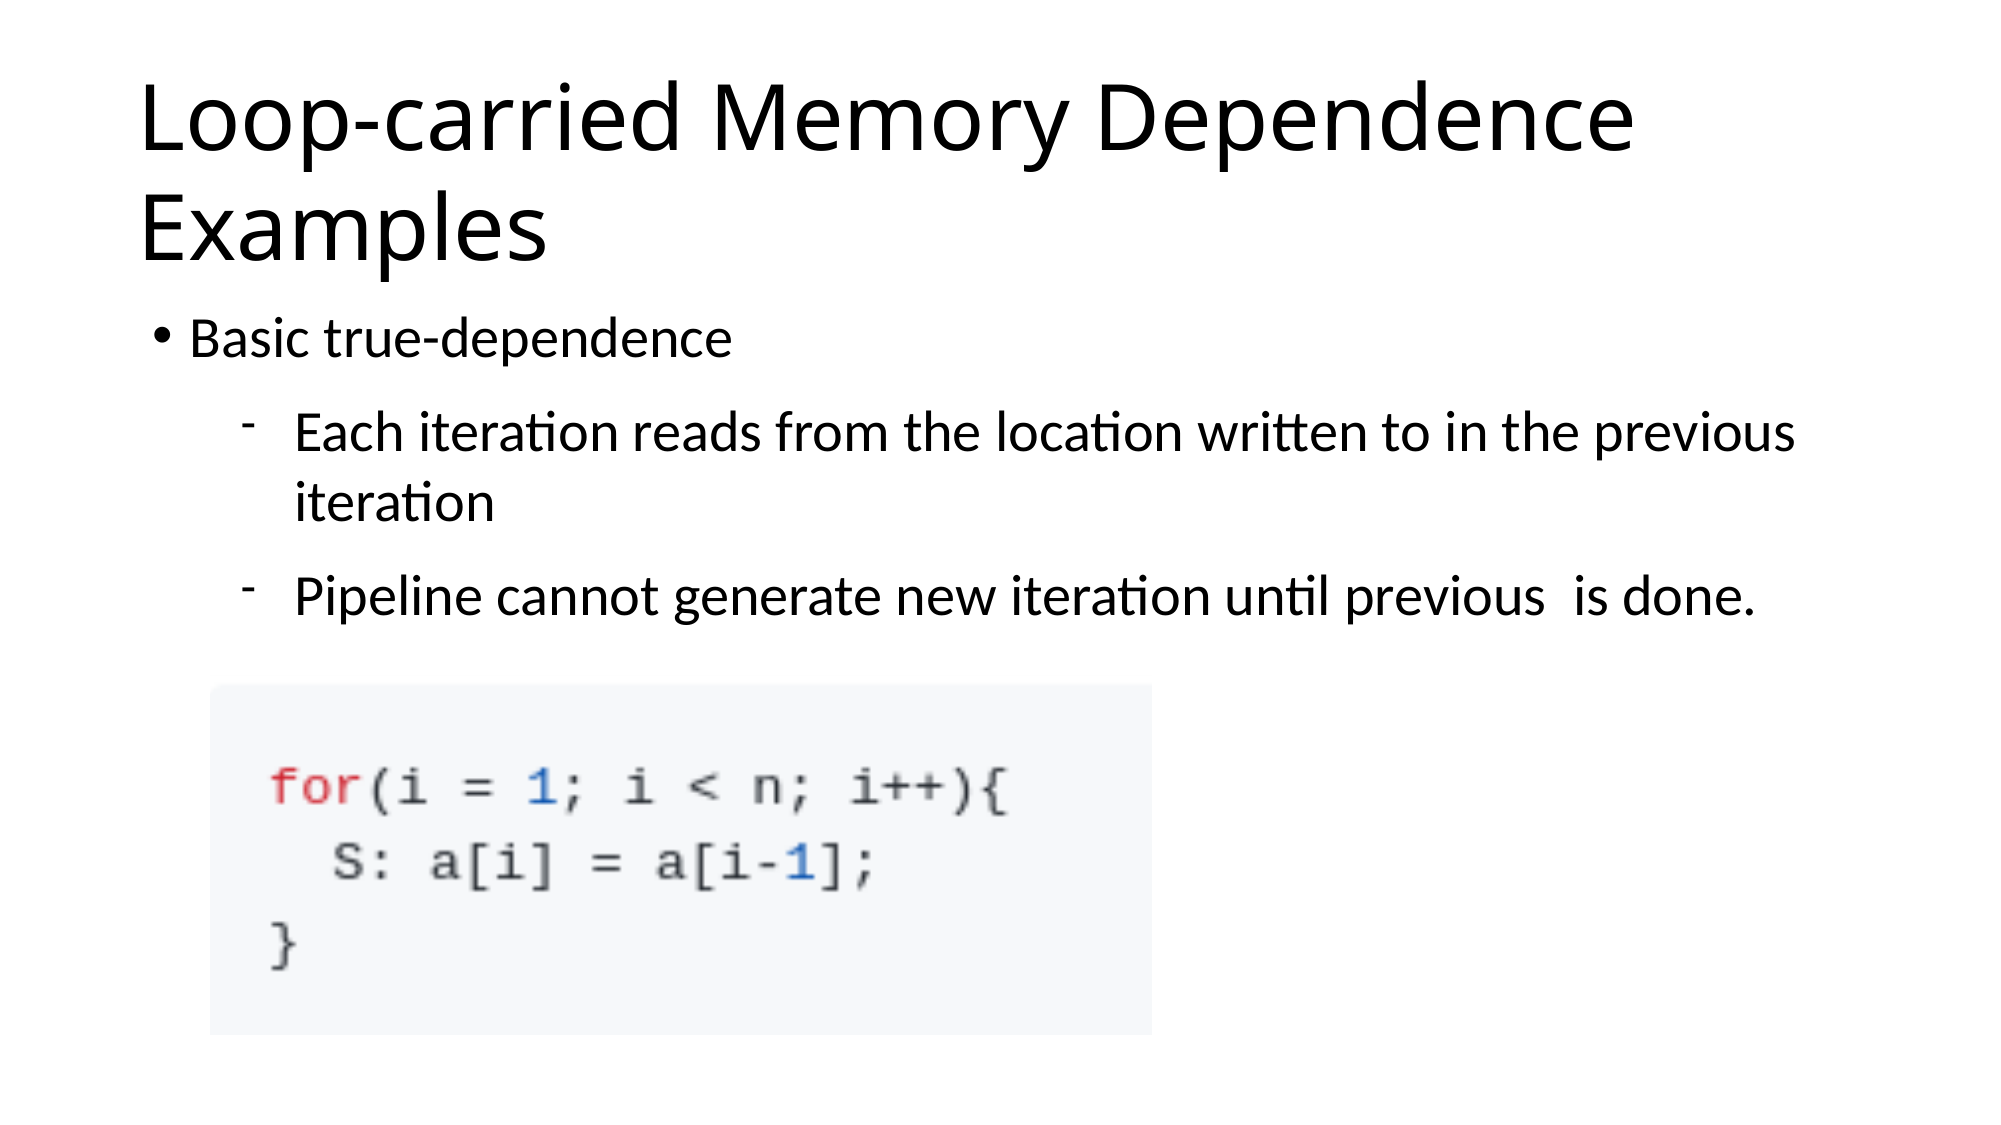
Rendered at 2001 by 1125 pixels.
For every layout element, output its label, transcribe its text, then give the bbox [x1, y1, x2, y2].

picture [209, 674, 1152, 1036]
text_box Loop-carried Memory Dependence Examples [137, 59, 1863, 278]
text_box Basic true-dependence Each iteration reads from the location written to in the previous iteration Pipeline cannot generate new iteration until previous is done. [137, 299, 1863, 1014]
